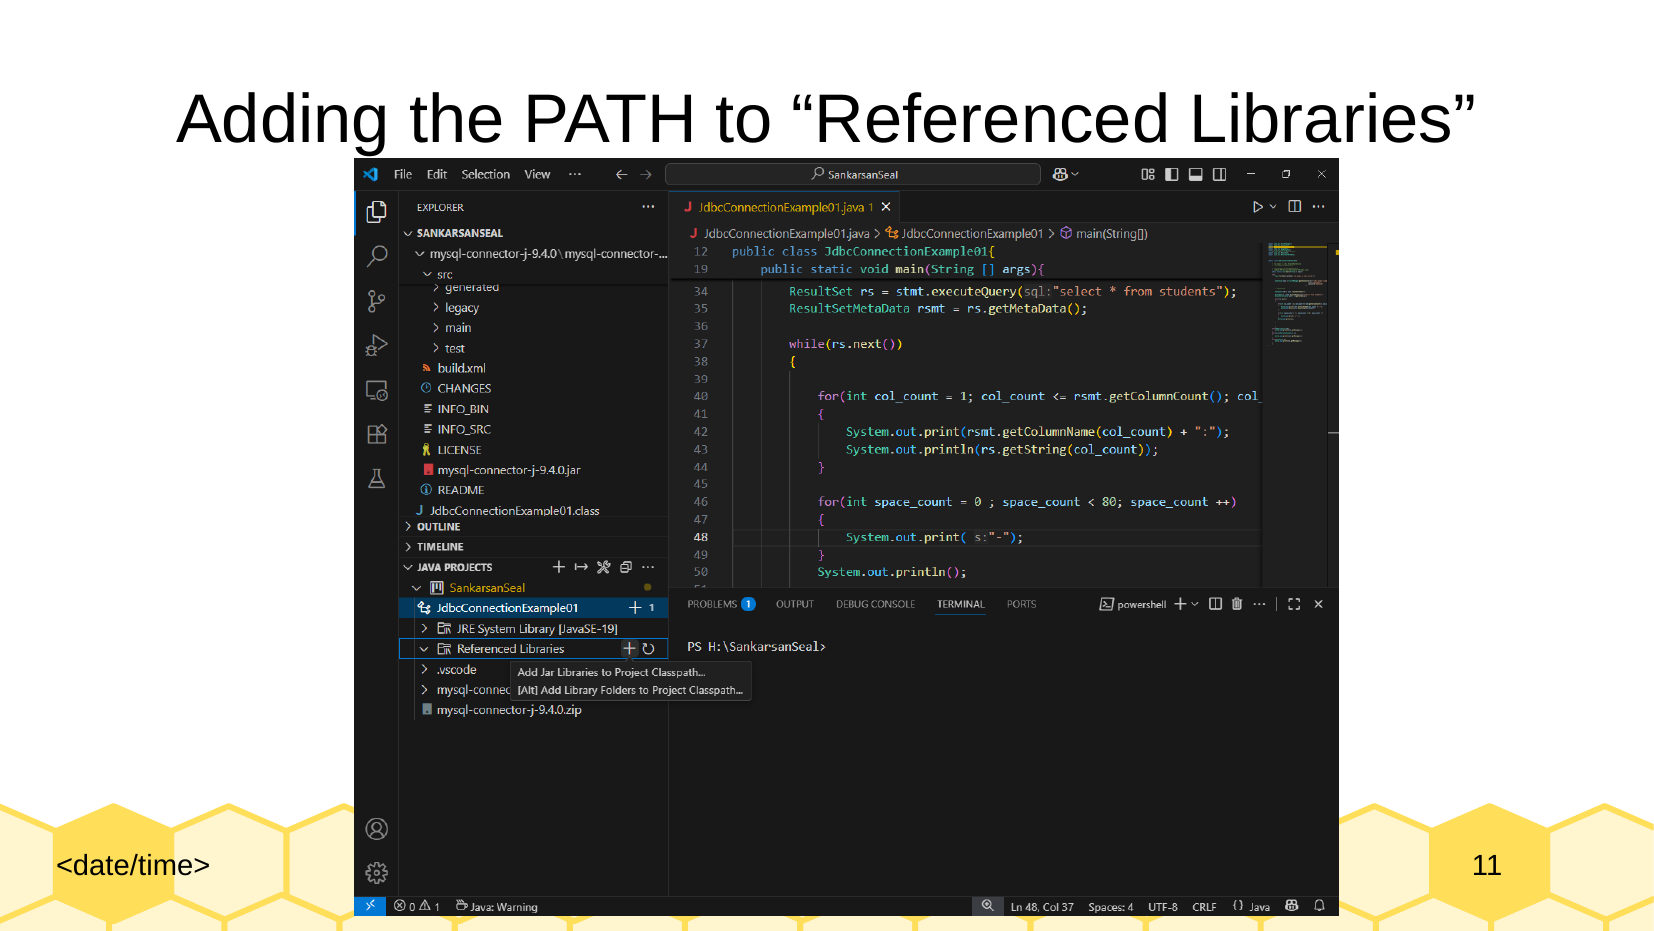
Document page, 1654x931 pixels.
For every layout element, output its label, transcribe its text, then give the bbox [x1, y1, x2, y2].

title Adding the PATH to “Referenced Libraries” [82, 37, 1571, 193]
picture [354, 158, 1340, 916]
